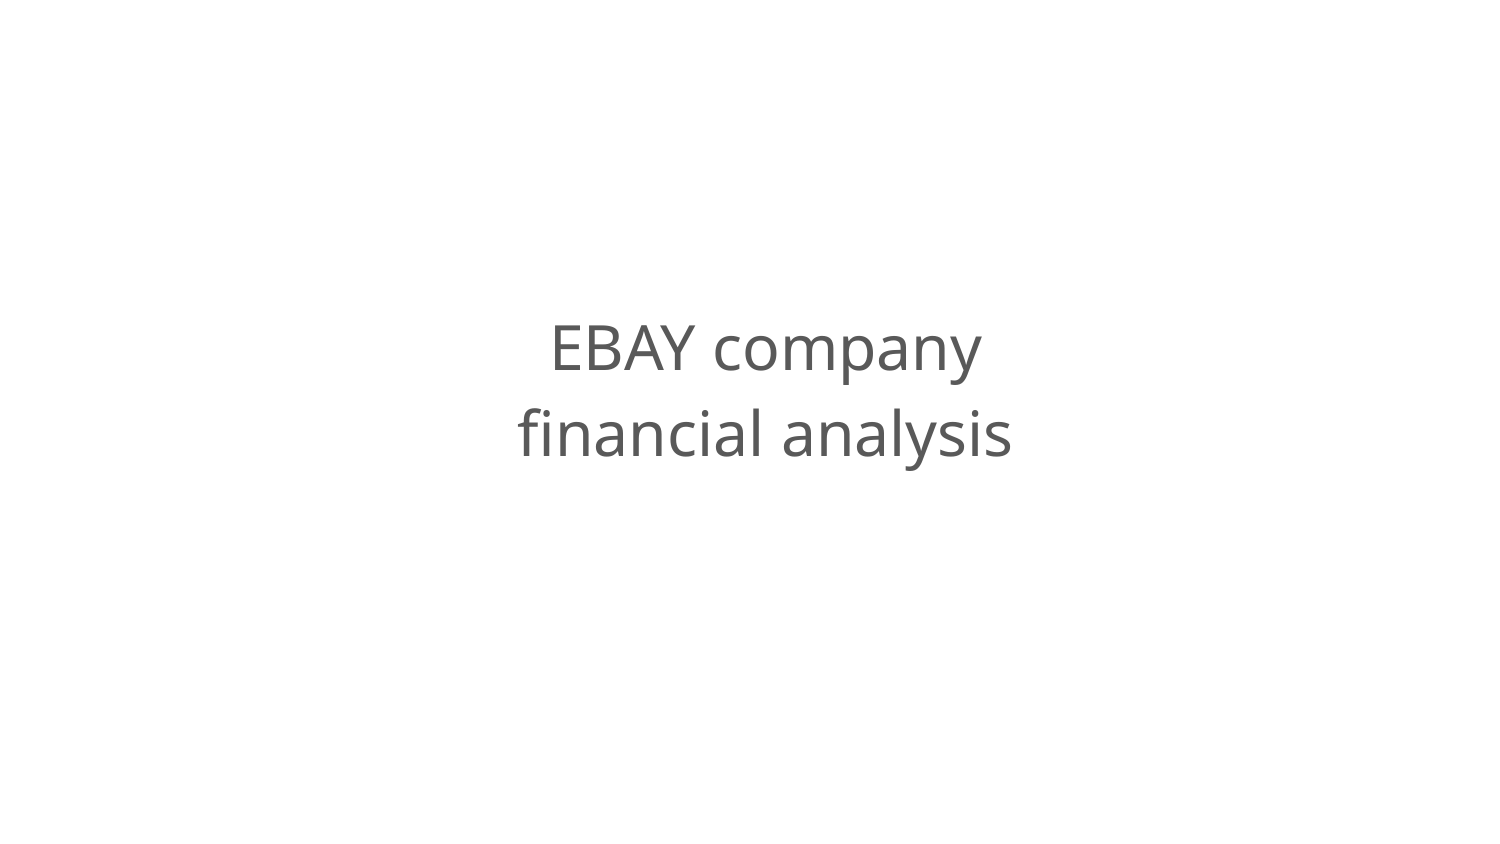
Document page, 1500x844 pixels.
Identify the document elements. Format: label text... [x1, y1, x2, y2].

list EBAY company financial analysis [403, 282, 1129, 535]
